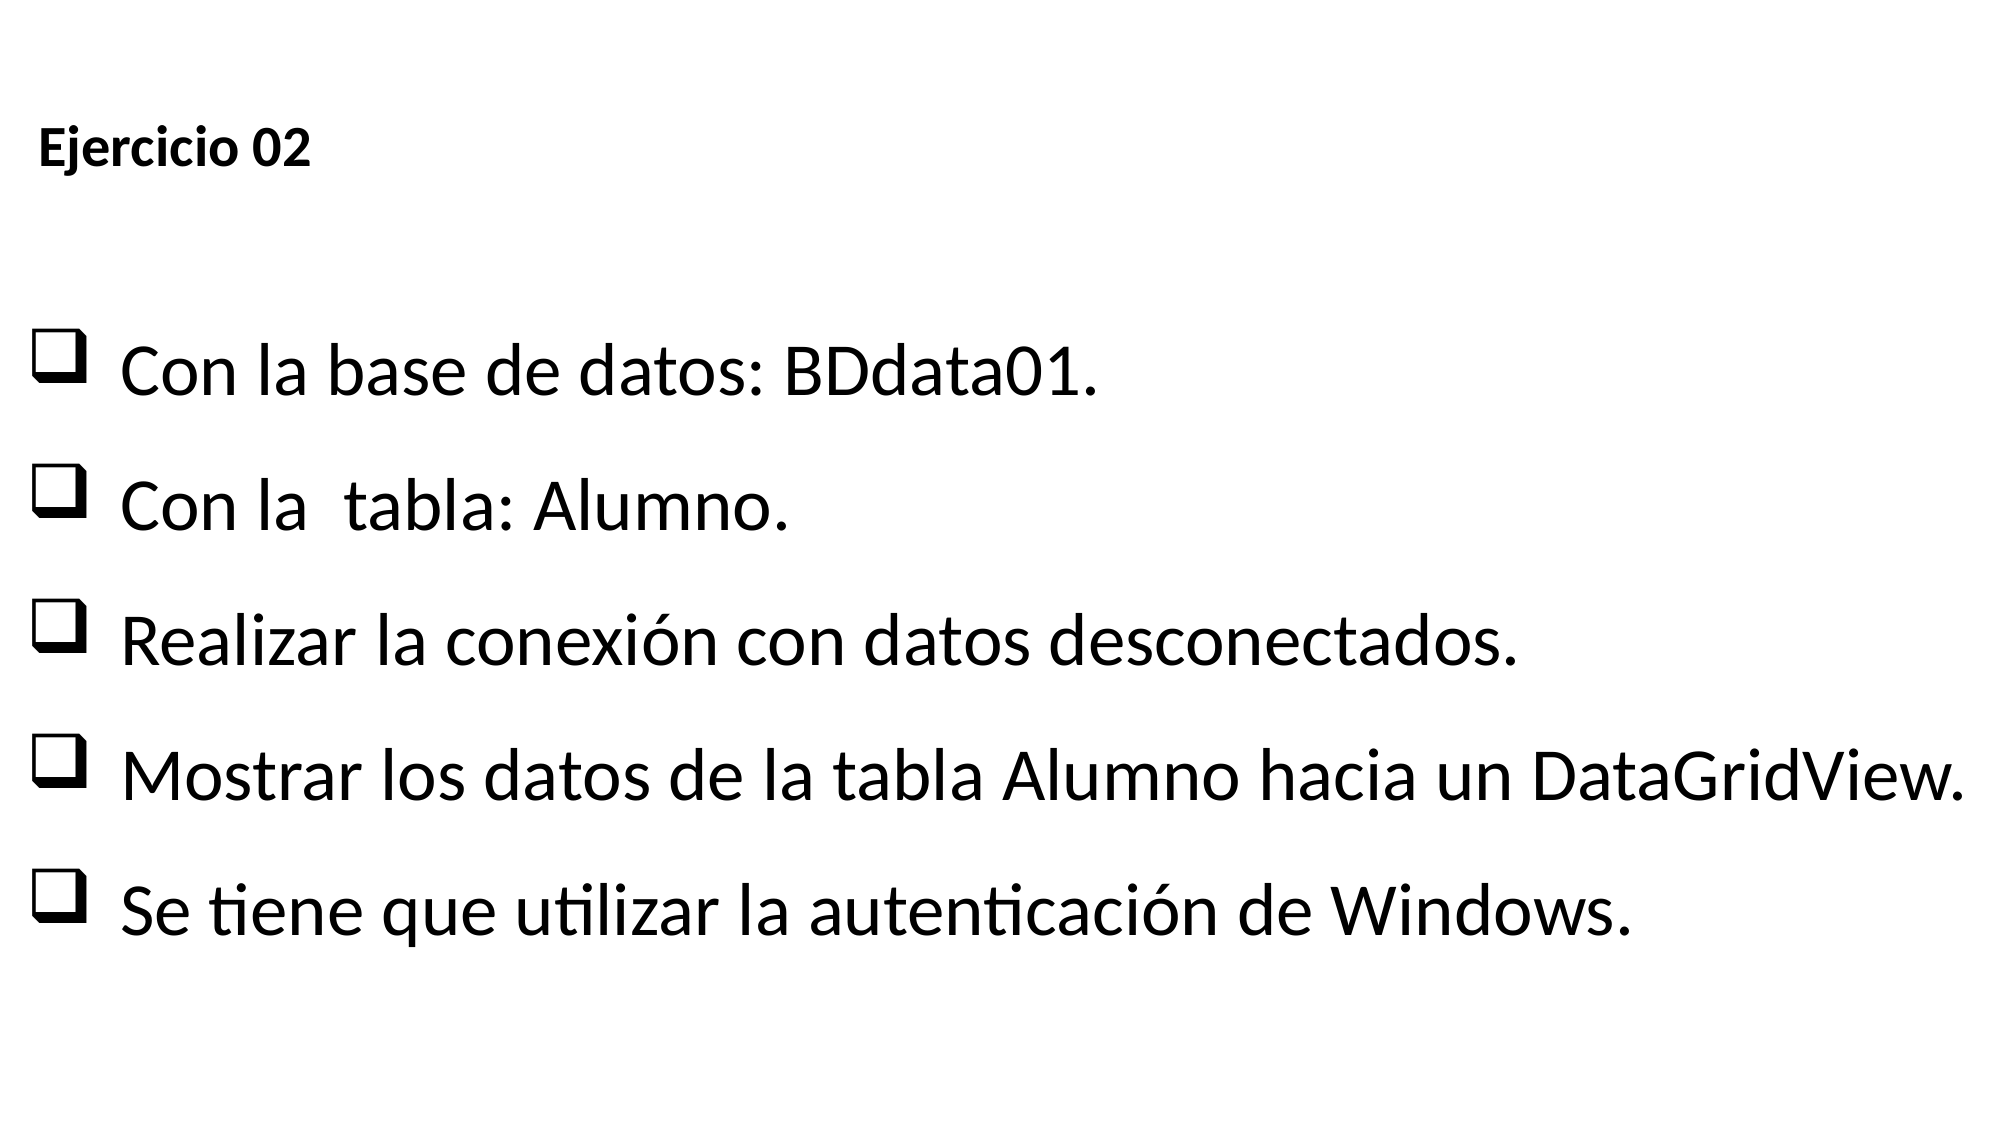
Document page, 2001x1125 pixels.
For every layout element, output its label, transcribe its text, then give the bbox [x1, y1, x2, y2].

text_box Ejercicio 02 [23, 100, 328, 186]
text_box Con la base de datos: BDdata01. Con la tabla: Alumno. Realizar la conexión con datos desconectados. Mostrar los datos de la tabla Alumno hacia un DataGridView. Se tiene que utilizar la autenticación de Windows. [11, 267, 1988, 958]
